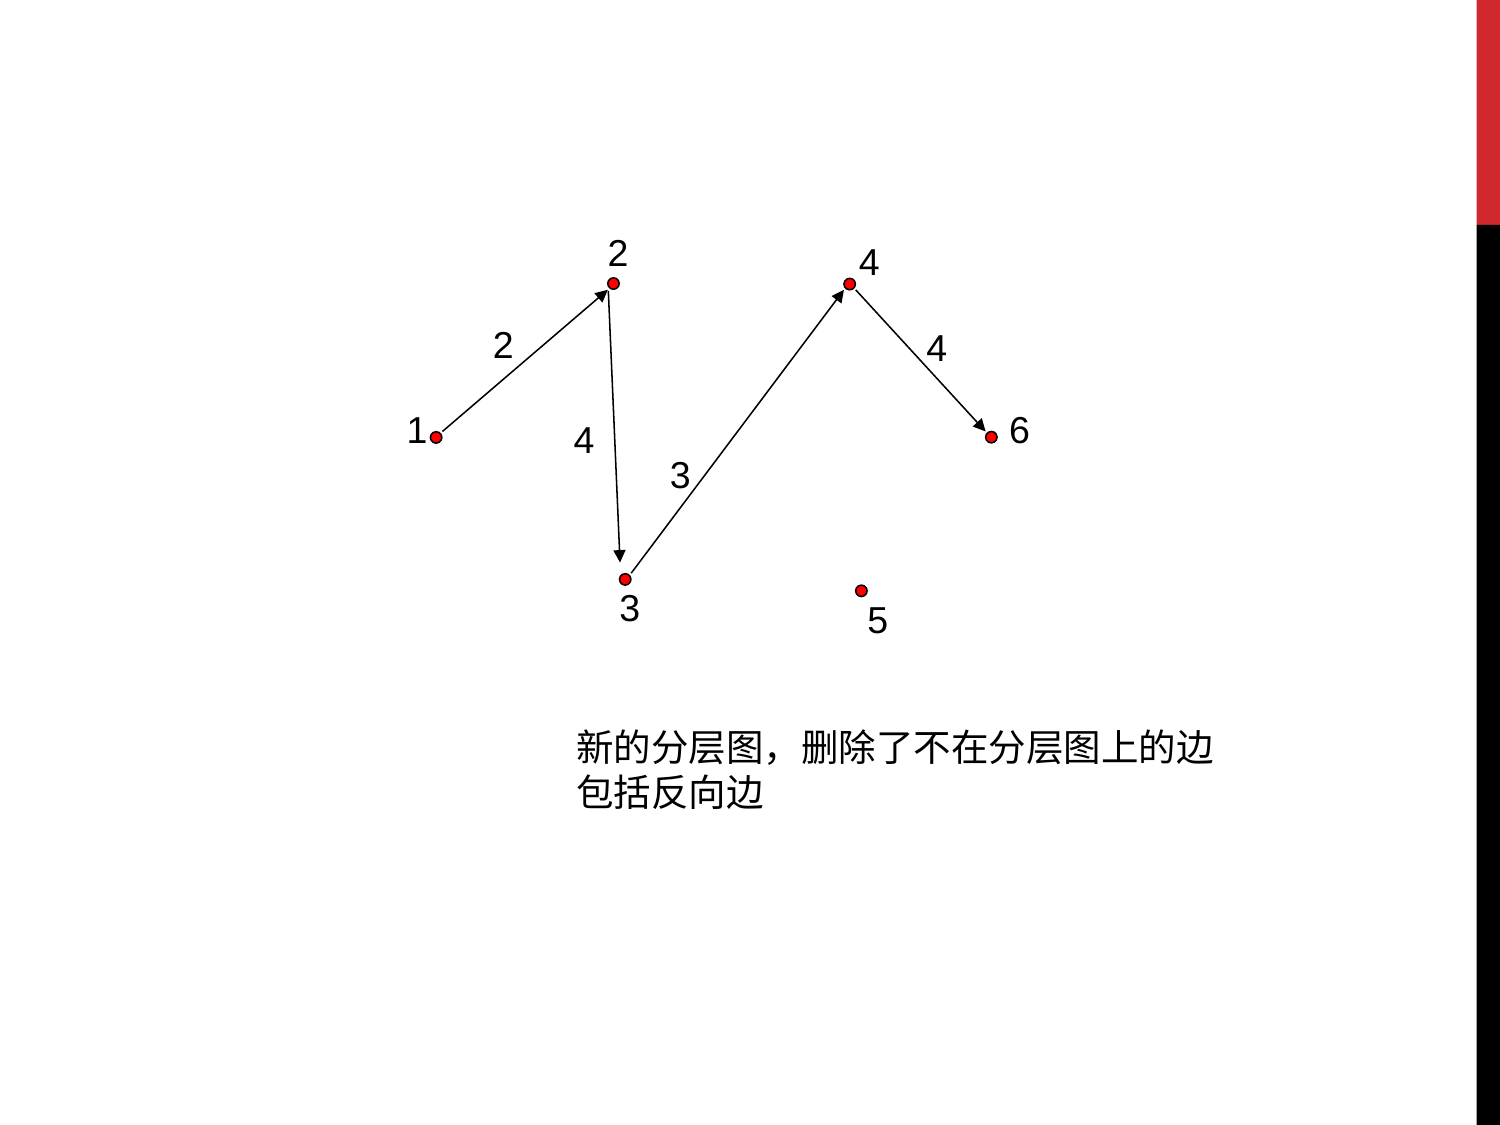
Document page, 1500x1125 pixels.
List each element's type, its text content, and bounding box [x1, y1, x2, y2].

text_box 4 [558, 408, 610, 468]
text_box 2 [478, 313, 529, 373]
text_box 6 [994, 399, 1045, 459]
text_box [529, 289, 608, 358]
text_box 2 [592, 222, 644, 282]
text_box 3 [655, 443, 706, 503]
text_box 5 [852, 588, 904, 648]
text_box 4 [844, 230, 895, 291]
text_box [608, 290, 626, 563]
text_box 3 [604, 576, 656, 637]
text_box [607, 282, 620, 290]
text_box [935, 377, 986, 432]
text_box [706, 289, 844, 474]
text_box [985, 431, 994, 443]
text_box 1 [391, 399, 443, 459]
text_box 新的分层图，删除了不在分层图上的边 包括反向边 [561, 716, 1229, 821]
text_box 4 [911, 316, 963, 377]
